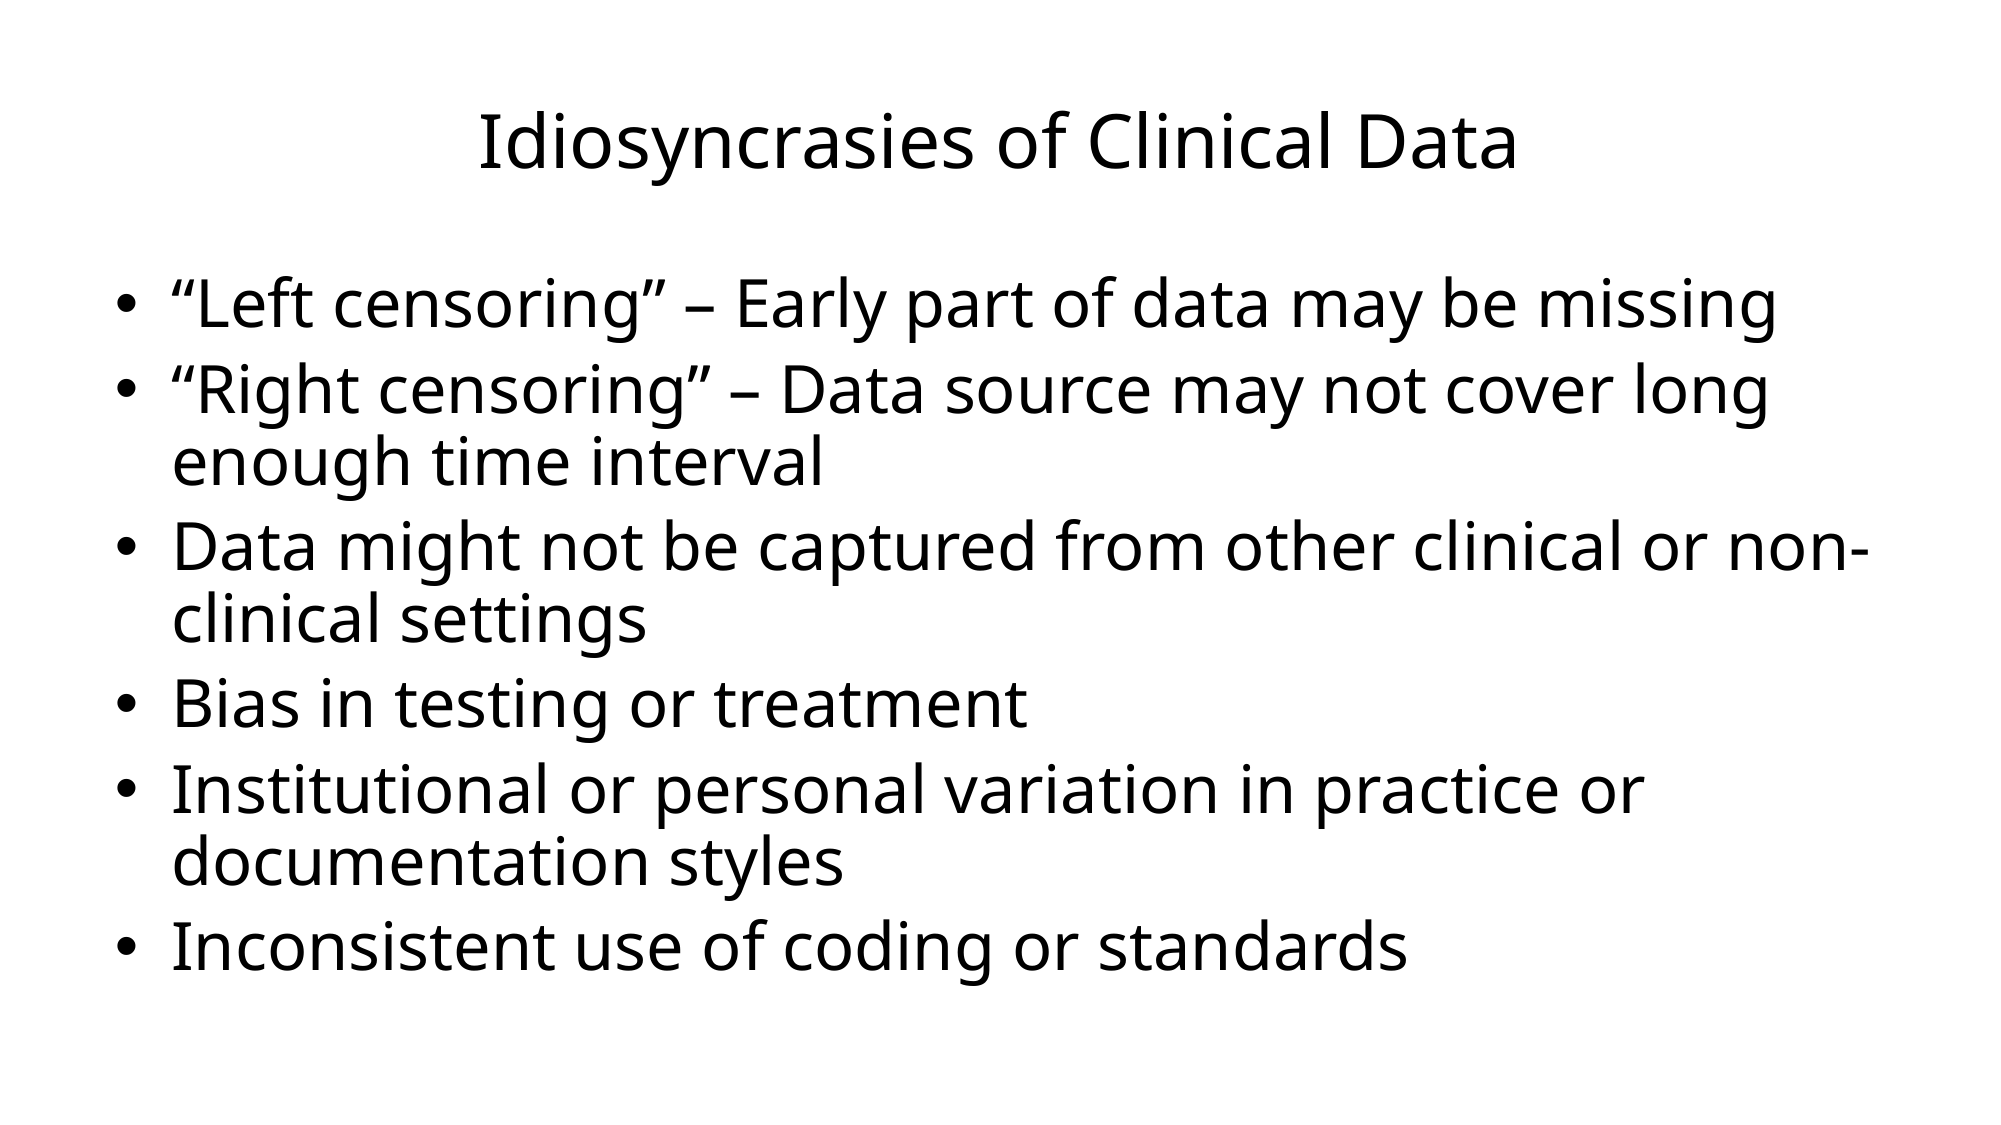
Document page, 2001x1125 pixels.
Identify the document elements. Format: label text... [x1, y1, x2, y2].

title Idiosyncrasies of Clinical Data [99, 45, 1900, 233]
list “Left censoring” – Early part of data may be missing “Right censoring” – Data source may not cover long enough time interval Data might not be captured from other clinical or non-clinical settings Bias in testing or treatment Institutional or personal variation in practice or documentation styles Inconsistent use of coding or standards [99, 262, 1900, 1013]
